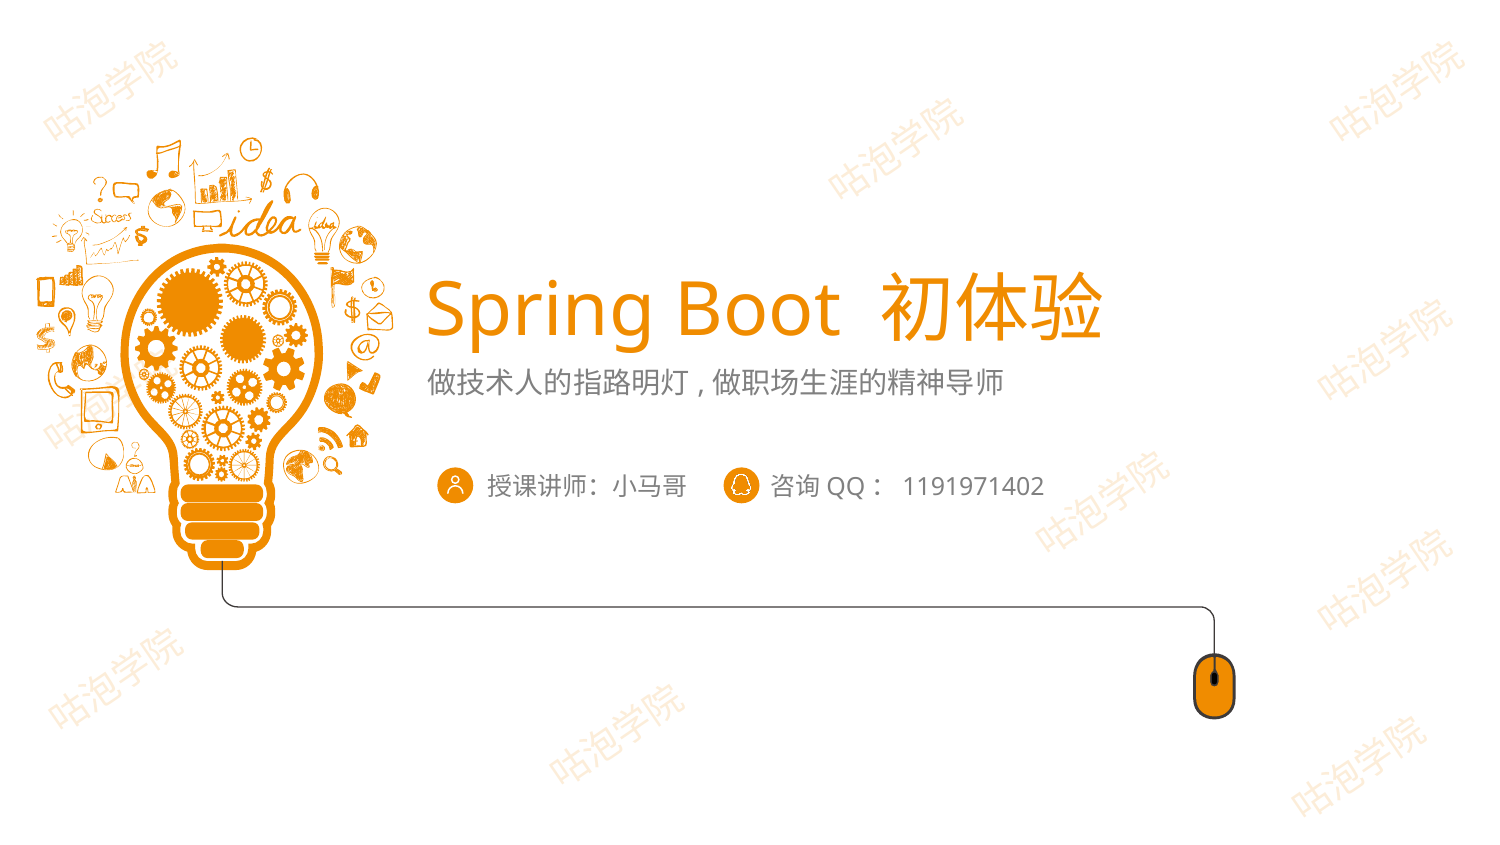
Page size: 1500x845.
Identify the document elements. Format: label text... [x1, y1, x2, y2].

picture [728, 472, 753, 497]
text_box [221, 560, 1215, 670]
text_box Spring Boot 初体验 [410, 253, 1430, 359]
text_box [437, 462, 1056, 509]
text_box 做技术人的指路明灯,做职场生涯的精神导师 [412, 357, 1205, 408]
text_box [35, 134, 395, 571]
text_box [1192, 653, 1236, 720]
